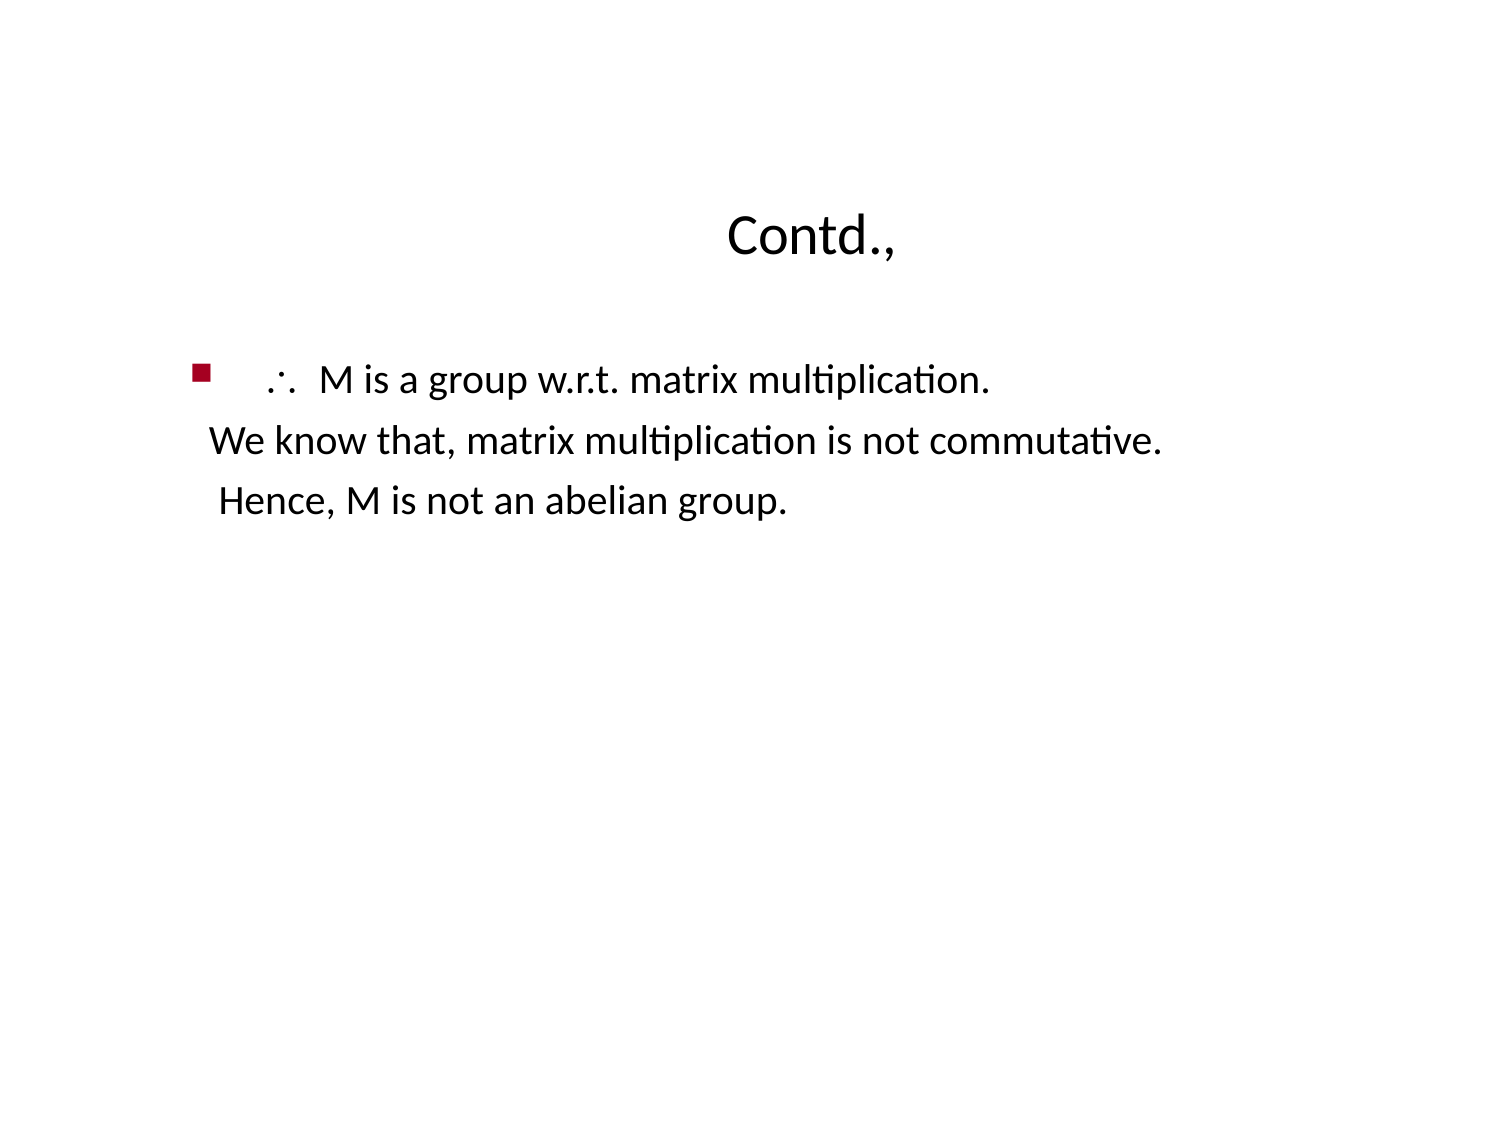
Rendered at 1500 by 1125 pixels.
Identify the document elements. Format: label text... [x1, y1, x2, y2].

title Contd., [174, 136, 1451, 325]
list  M is a group w.r.t. matrix multiplication. We know that, matrix multiplication is not commutative. Hence, M is not an abelian group. [174, 344, 1451, 1020]
